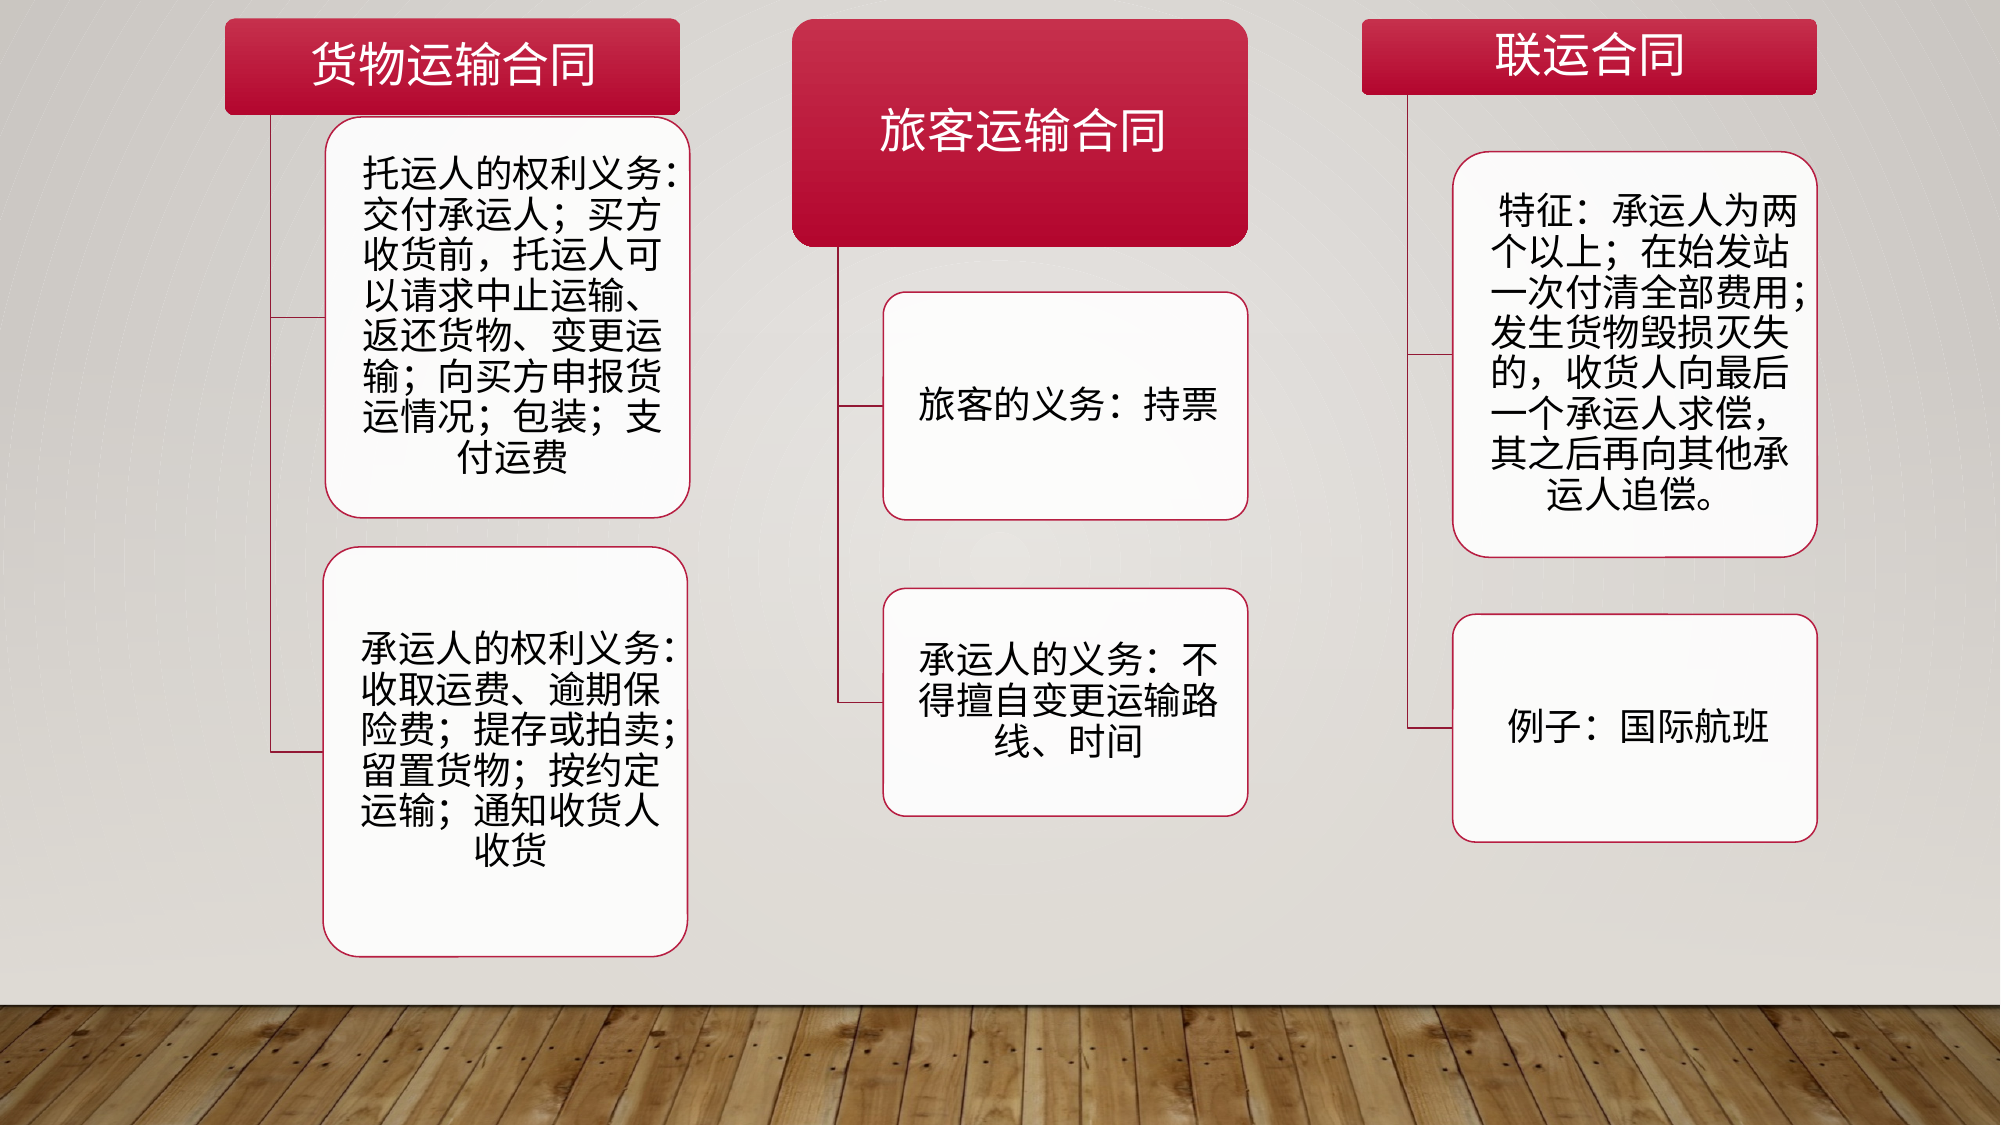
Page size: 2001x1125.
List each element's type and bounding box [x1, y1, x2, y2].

picture [0, 1005, 2000, 1125]
text_box [78, 18, 1962, 1041]
